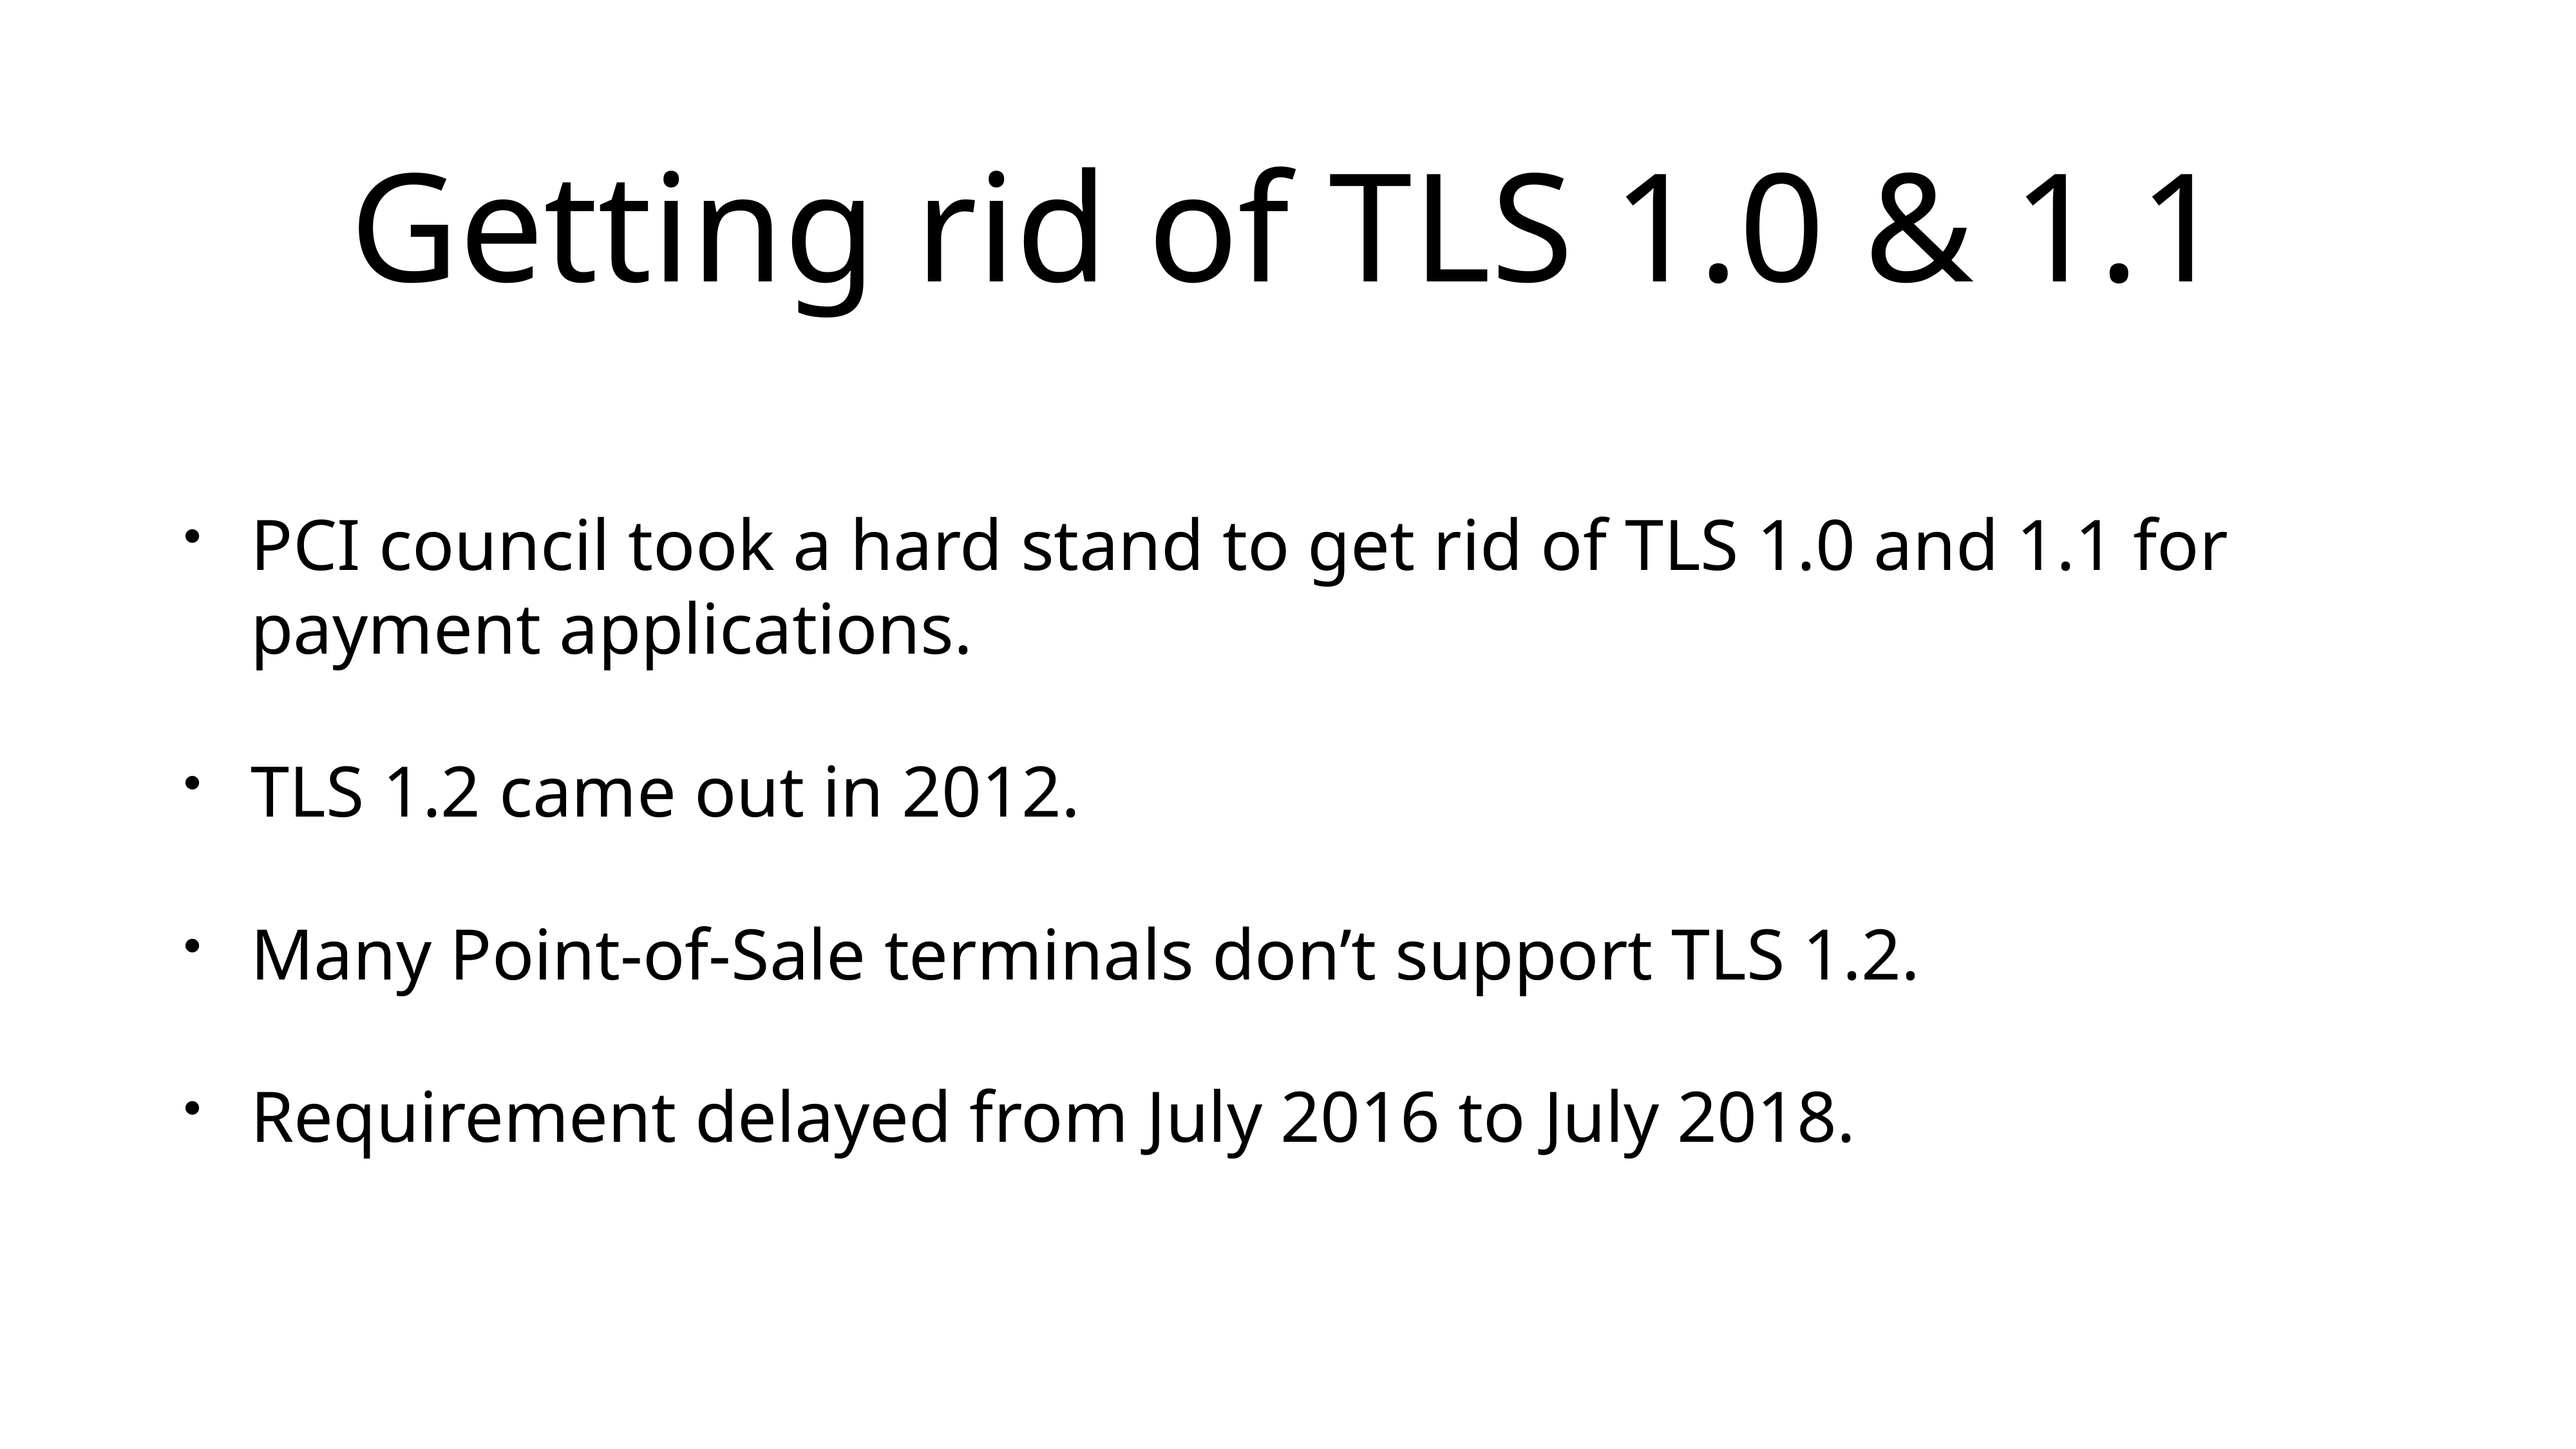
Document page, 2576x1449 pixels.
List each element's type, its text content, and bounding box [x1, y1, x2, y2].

list PCI council took a hard stand to get rid of TLS 1.0 and 1.1 for payment applications. TLS 1.2 came out in 2012. Many Point-of-Sale terminals don’t support TLS 1.2. Requirement delayed from July 2016 to July 2018. [178, 341, 2398, 1316]
title Getting rid of TLS 1.0 & 1.1 [178, 100, 2398, 341]
